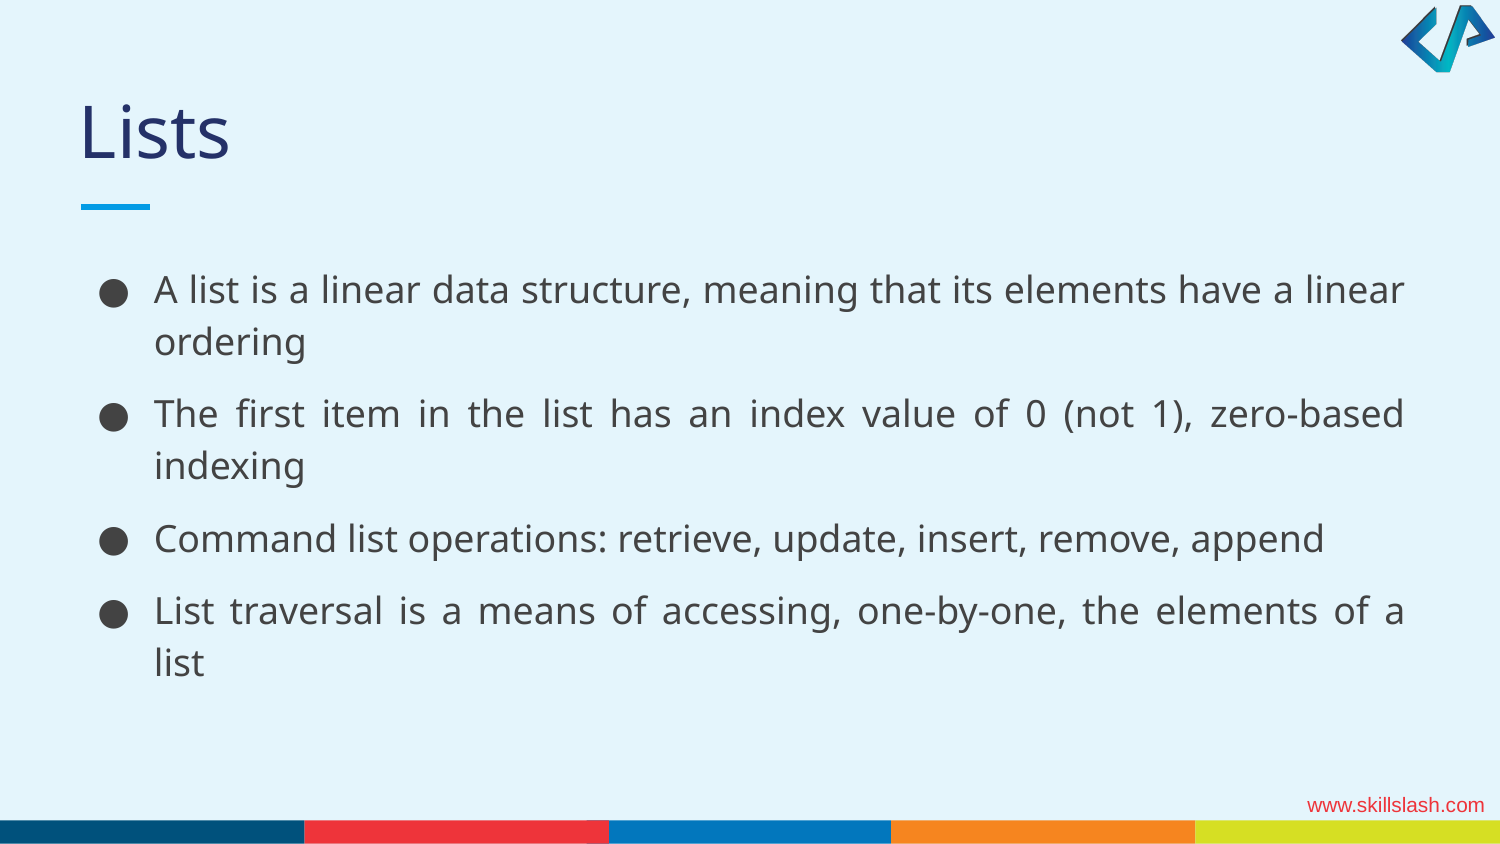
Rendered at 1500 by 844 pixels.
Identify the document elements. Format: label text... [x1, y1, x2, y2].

title Lists [63, 85, 1437, 188]
picture [1397, 0, 1500, 77]
list A list is a linear data structure, meaning that its elements have a linear ordering The first item in the list has an index value of 0 (not 1), zero-based indexing Command list operations: retrieve, update, insert, remove, append List traversal is a means of accessing, one-by-one, the elements of a list [63, 244, 1422, 750]
text_box www.skillslash.com [1018, 776, 1500, 819]
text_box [0, 820, 1500, 844]
